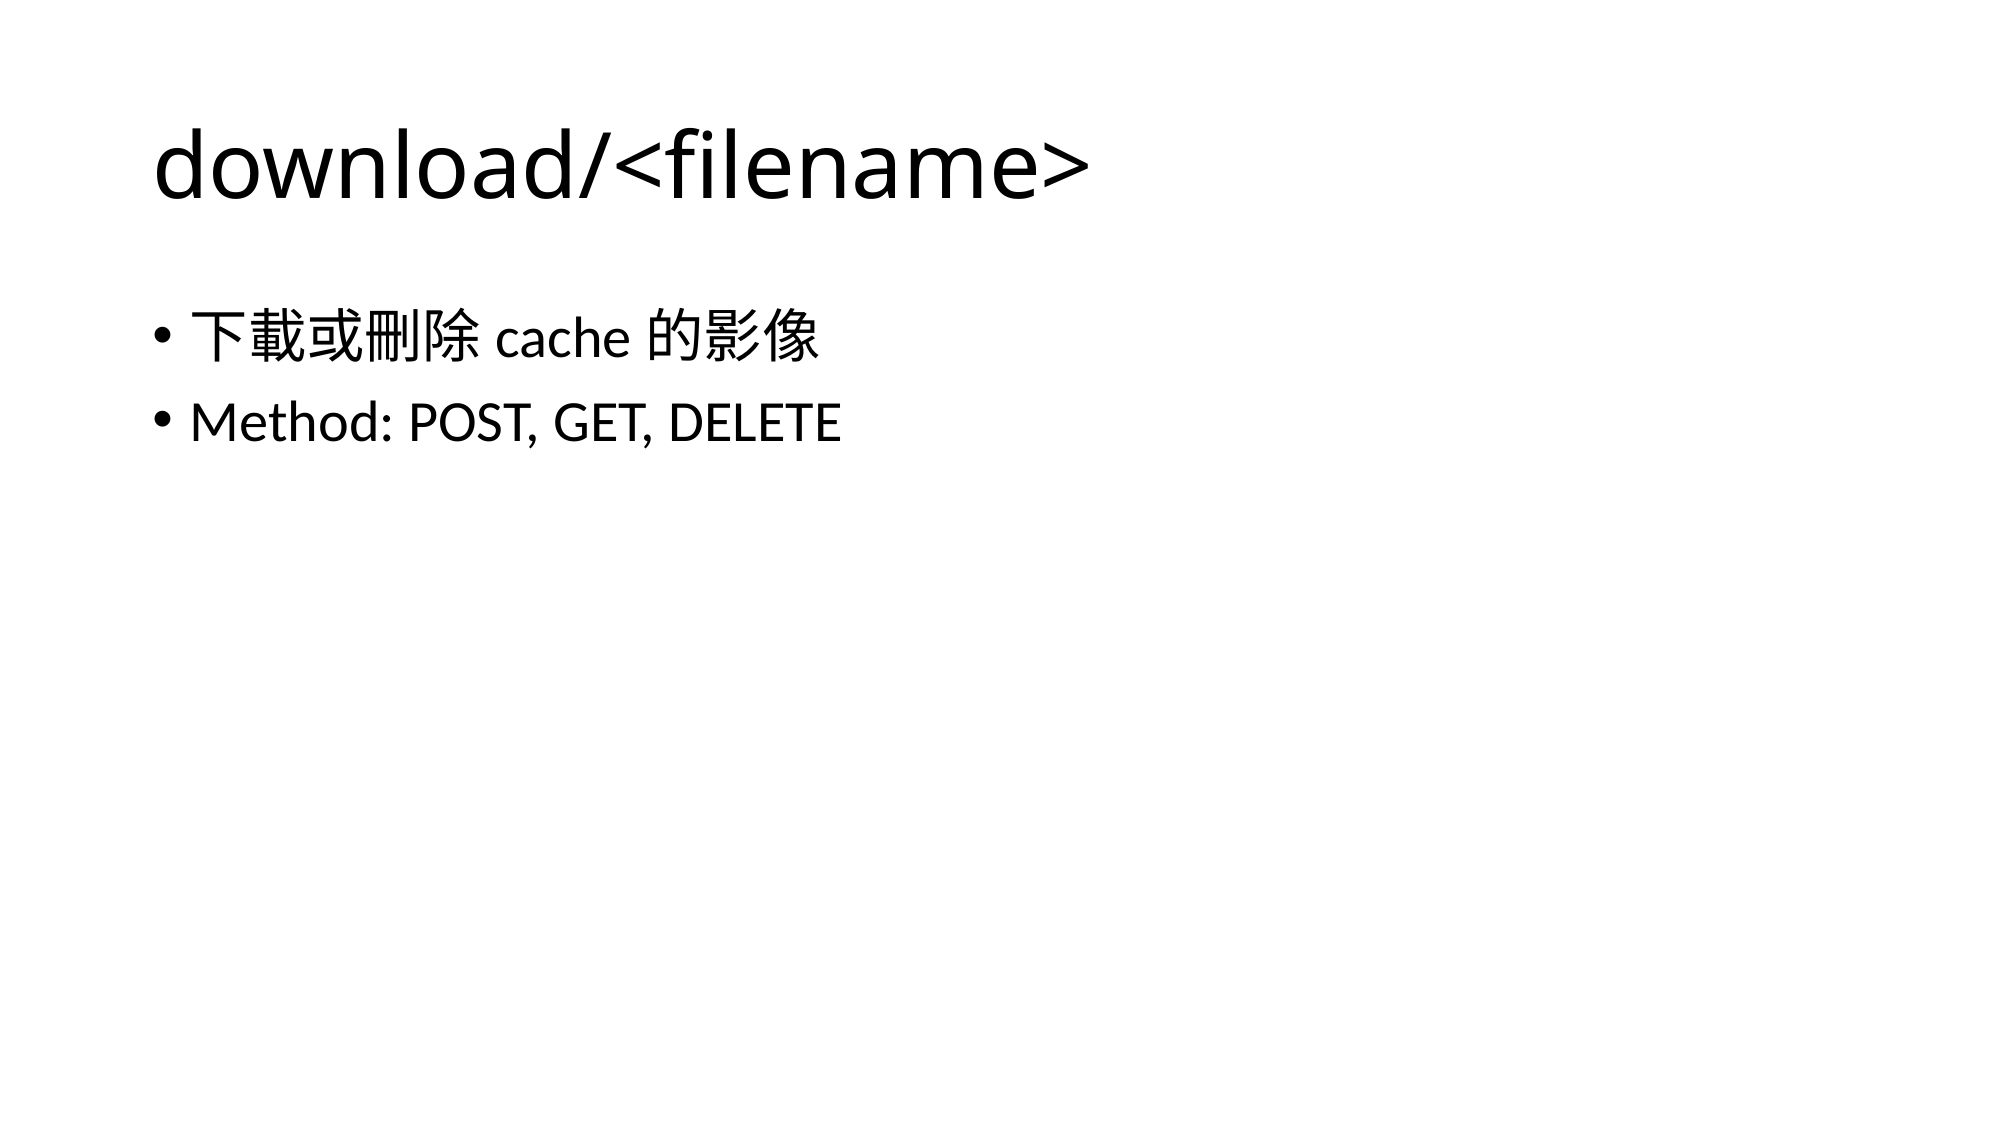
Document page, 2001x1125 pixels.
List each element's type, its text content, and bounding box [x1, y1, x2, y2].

list 下載或刪除cache的影像 Method: POST, GET, DELETE [137, 299, 1863, 1014]
title download/<filename> [137, 59, 1863, 278]
